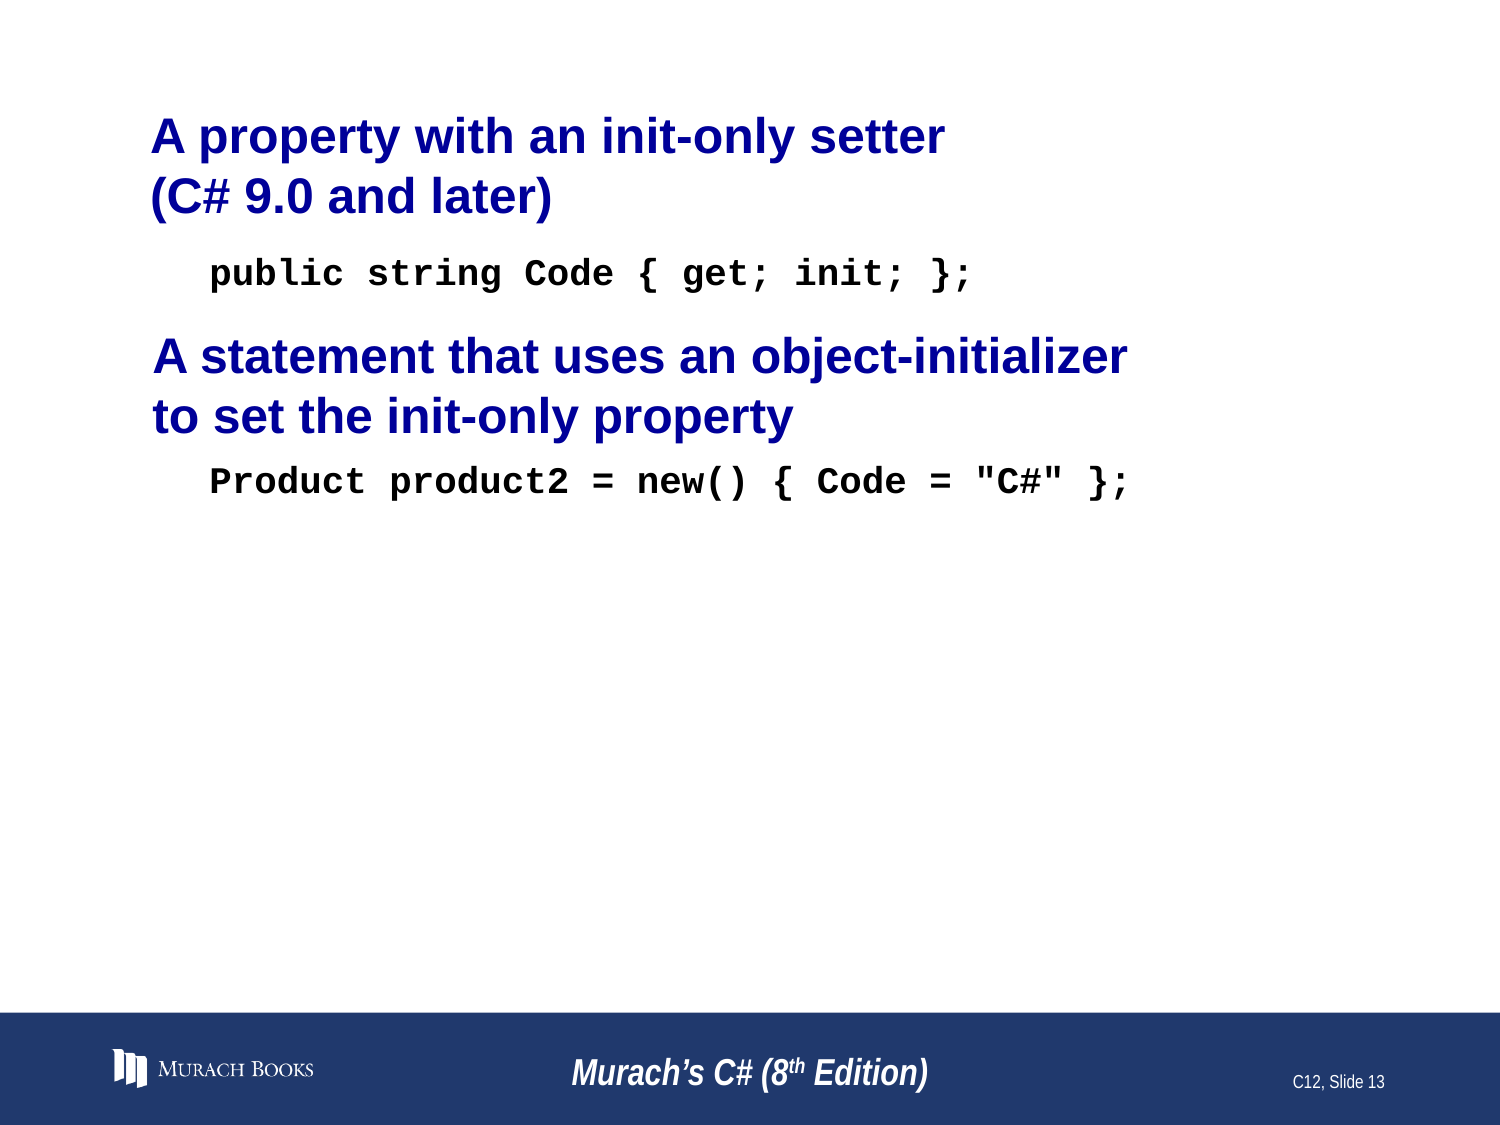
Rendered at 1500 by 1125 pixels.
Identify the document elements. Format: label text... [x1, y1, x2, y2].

list public string Code { get; init; }; A statement that uses an object-initializer to set the init-only property Product product2 = new() { Code = "C#" }; [137, 239, 1350, 978]
footer [12, 1025, 450, 1100]
slide_number C12, Slide 13 [1087, 1025, 1400, 1100]
slide_number Murach’s C# (8th Edition) [450, 1025, 1050, 1100]
title A property with an init-only setter (C# 9.0 and later) [150, 102, 1350, 224]
